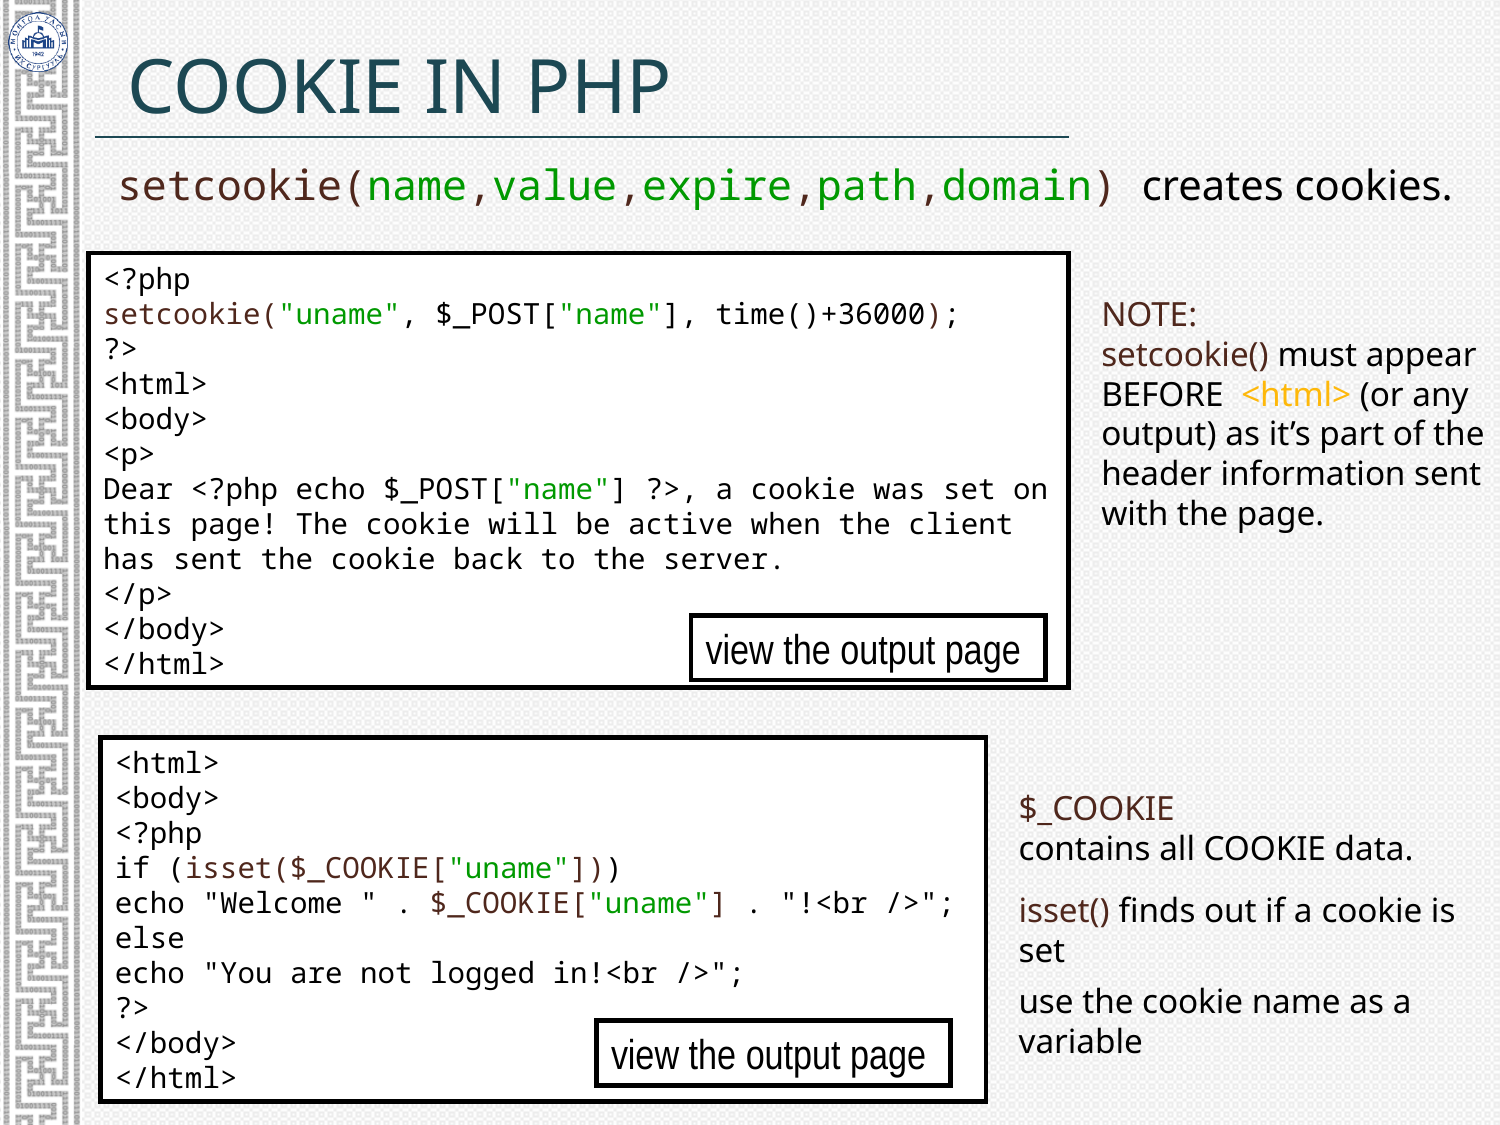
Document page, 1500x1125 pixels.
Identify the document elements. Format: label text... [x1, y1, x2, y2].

title Cookie in PHP [93, 41, 1477, 126]
text_box NOTE: setcookie() must appear BEFORE <html> (or any output) as it’s part of the header information sent with the page. [1086, 285, 1500, 540]
list setcookie(name,value,expire,path,domain) creates cookies. [88, 160, 1489, 232]
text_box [99, 701, 1489, 1107]
picture [1, 0, 82, 1125]
text_box <?php setcookie("uname", $_POST["name"], time()+36000); ?> <html> <body> <p> Dear <?php echo $_POST["name"] ?>, a cookie was set on this page! The cookie will be active when the client has sent the cookie back to the server. </p> </body> </html> [88, 253, 1069, 688]
text_box view the output page [690, 615, 1046, 681]
